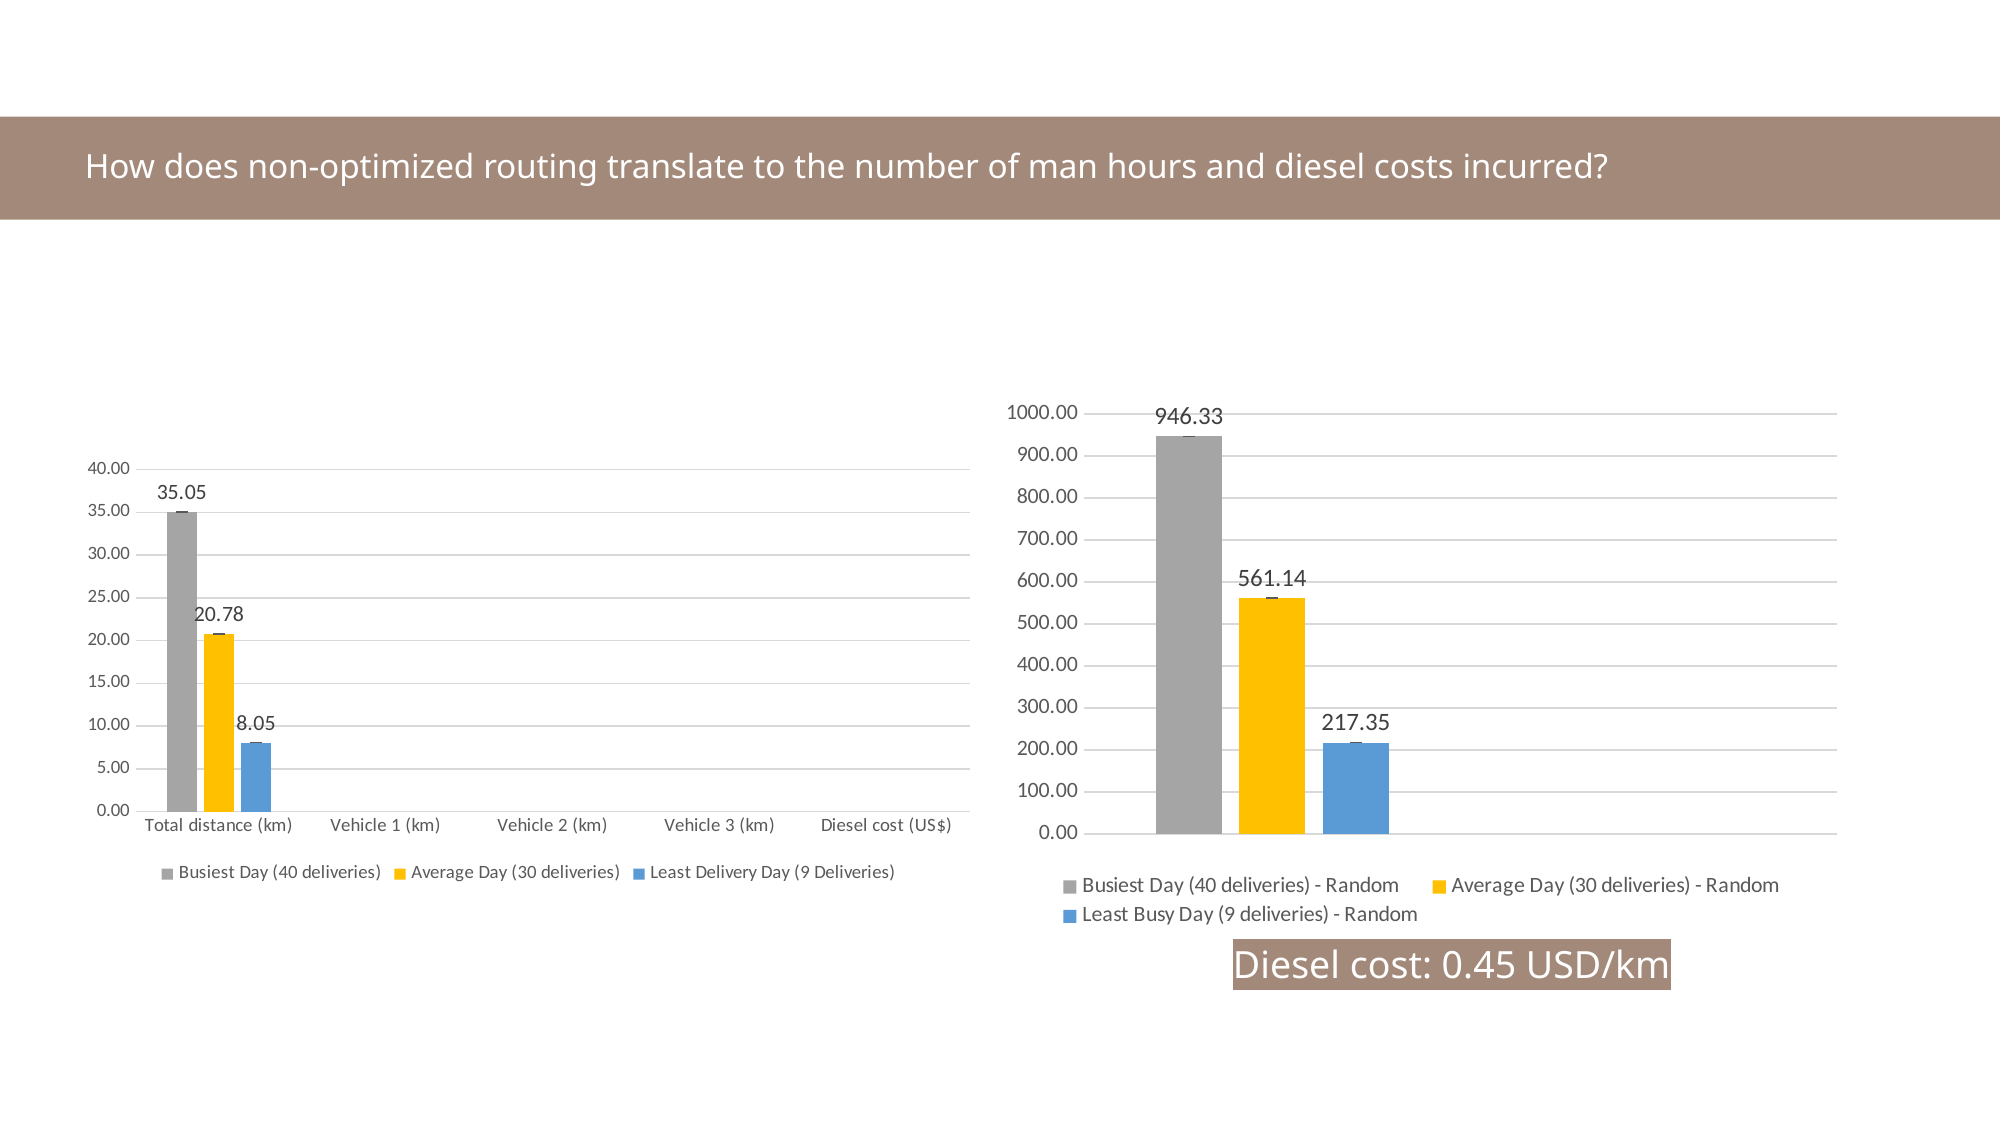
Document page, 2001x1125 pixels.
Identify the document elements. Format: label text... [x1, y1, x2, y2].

chart [68, 294, 1855, 935]
text_box Diesel cost: 0.45 USD/km [1218, 934, 1922, 994]
text_box How does non-optimized routing translate to the number of man hours and diesel costs incurred? [0, 115, 2000, 221]
